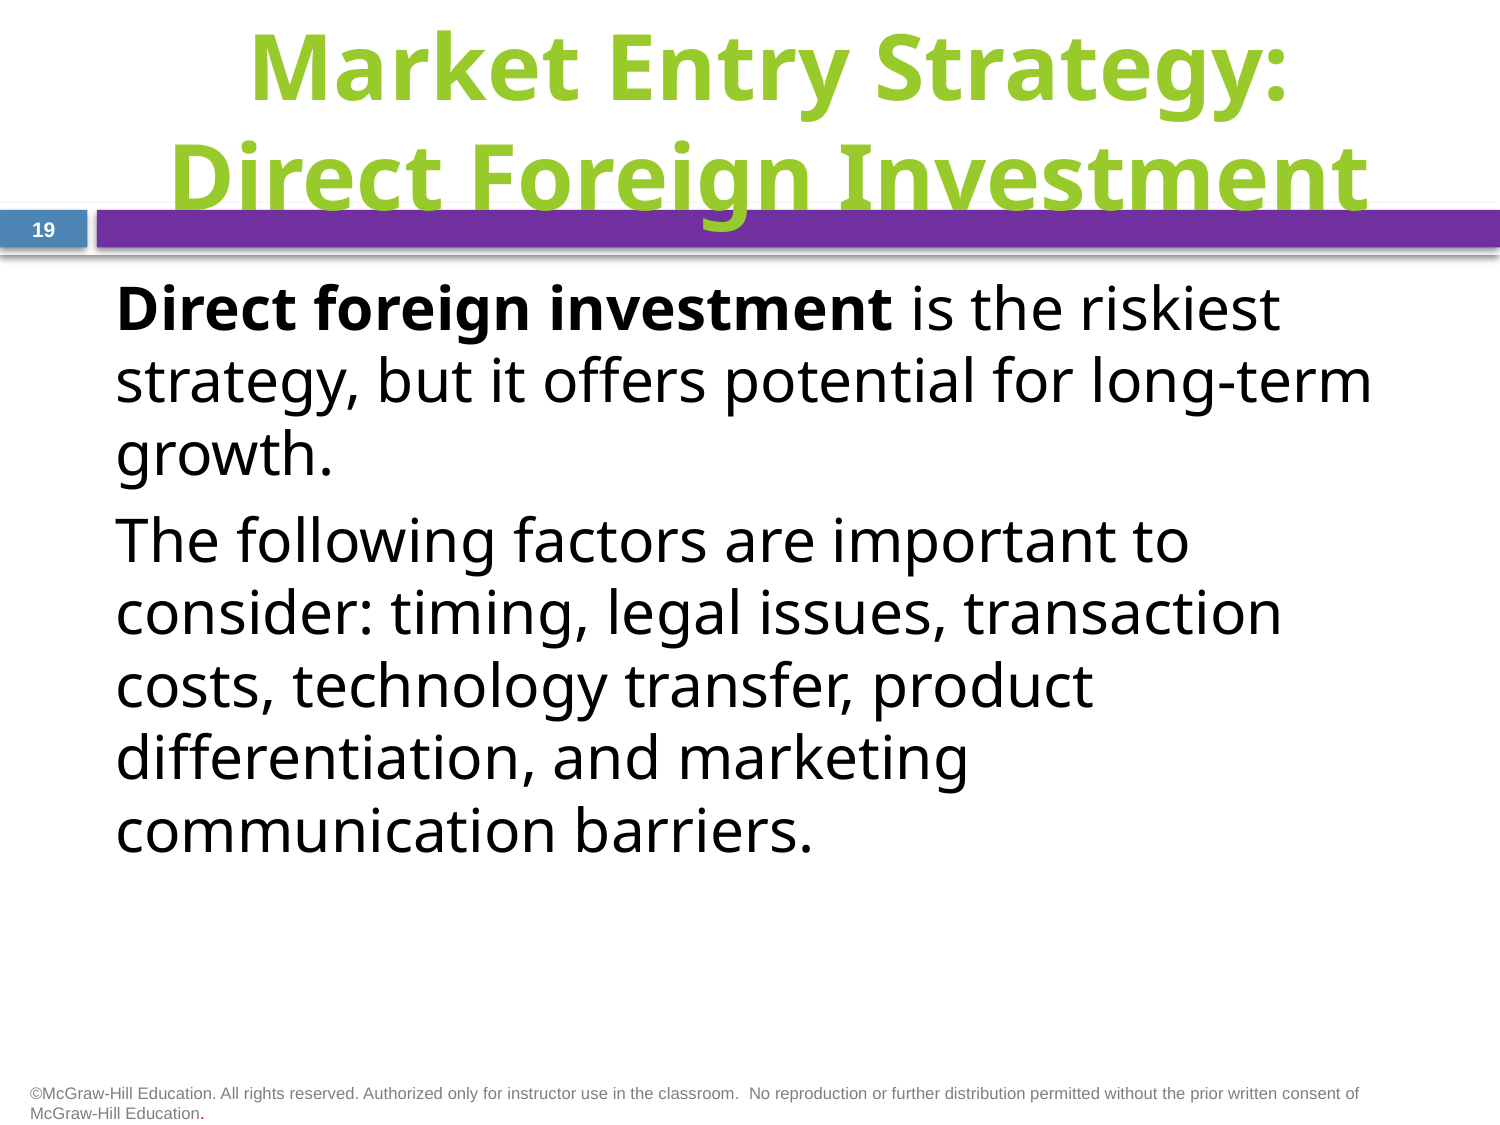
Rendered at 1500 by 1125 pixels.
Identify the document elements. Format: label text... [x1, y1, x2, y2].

footer ©McGraw-Hill Education. All rights reserved. Authorized only for instructor use in the classroom. No reproduction or further distribution permitted without the prior written consent of McGraw-Hill Education. [15, 1072, 1438, 1125]
list Direct foreign investment is the riskiest strategy, but it offers potential for long-term growth. The following factors are important to consider: timing, legal issues, transaction costs, technology transfer, product differentiation, and marketing communication barriers. [100, 262, 1439, 751]
slide_number 19 [0, 208, 88, 249]
title Market Entry Strategy: Direct Foreign Investment [100, 37, 1439, 201]
